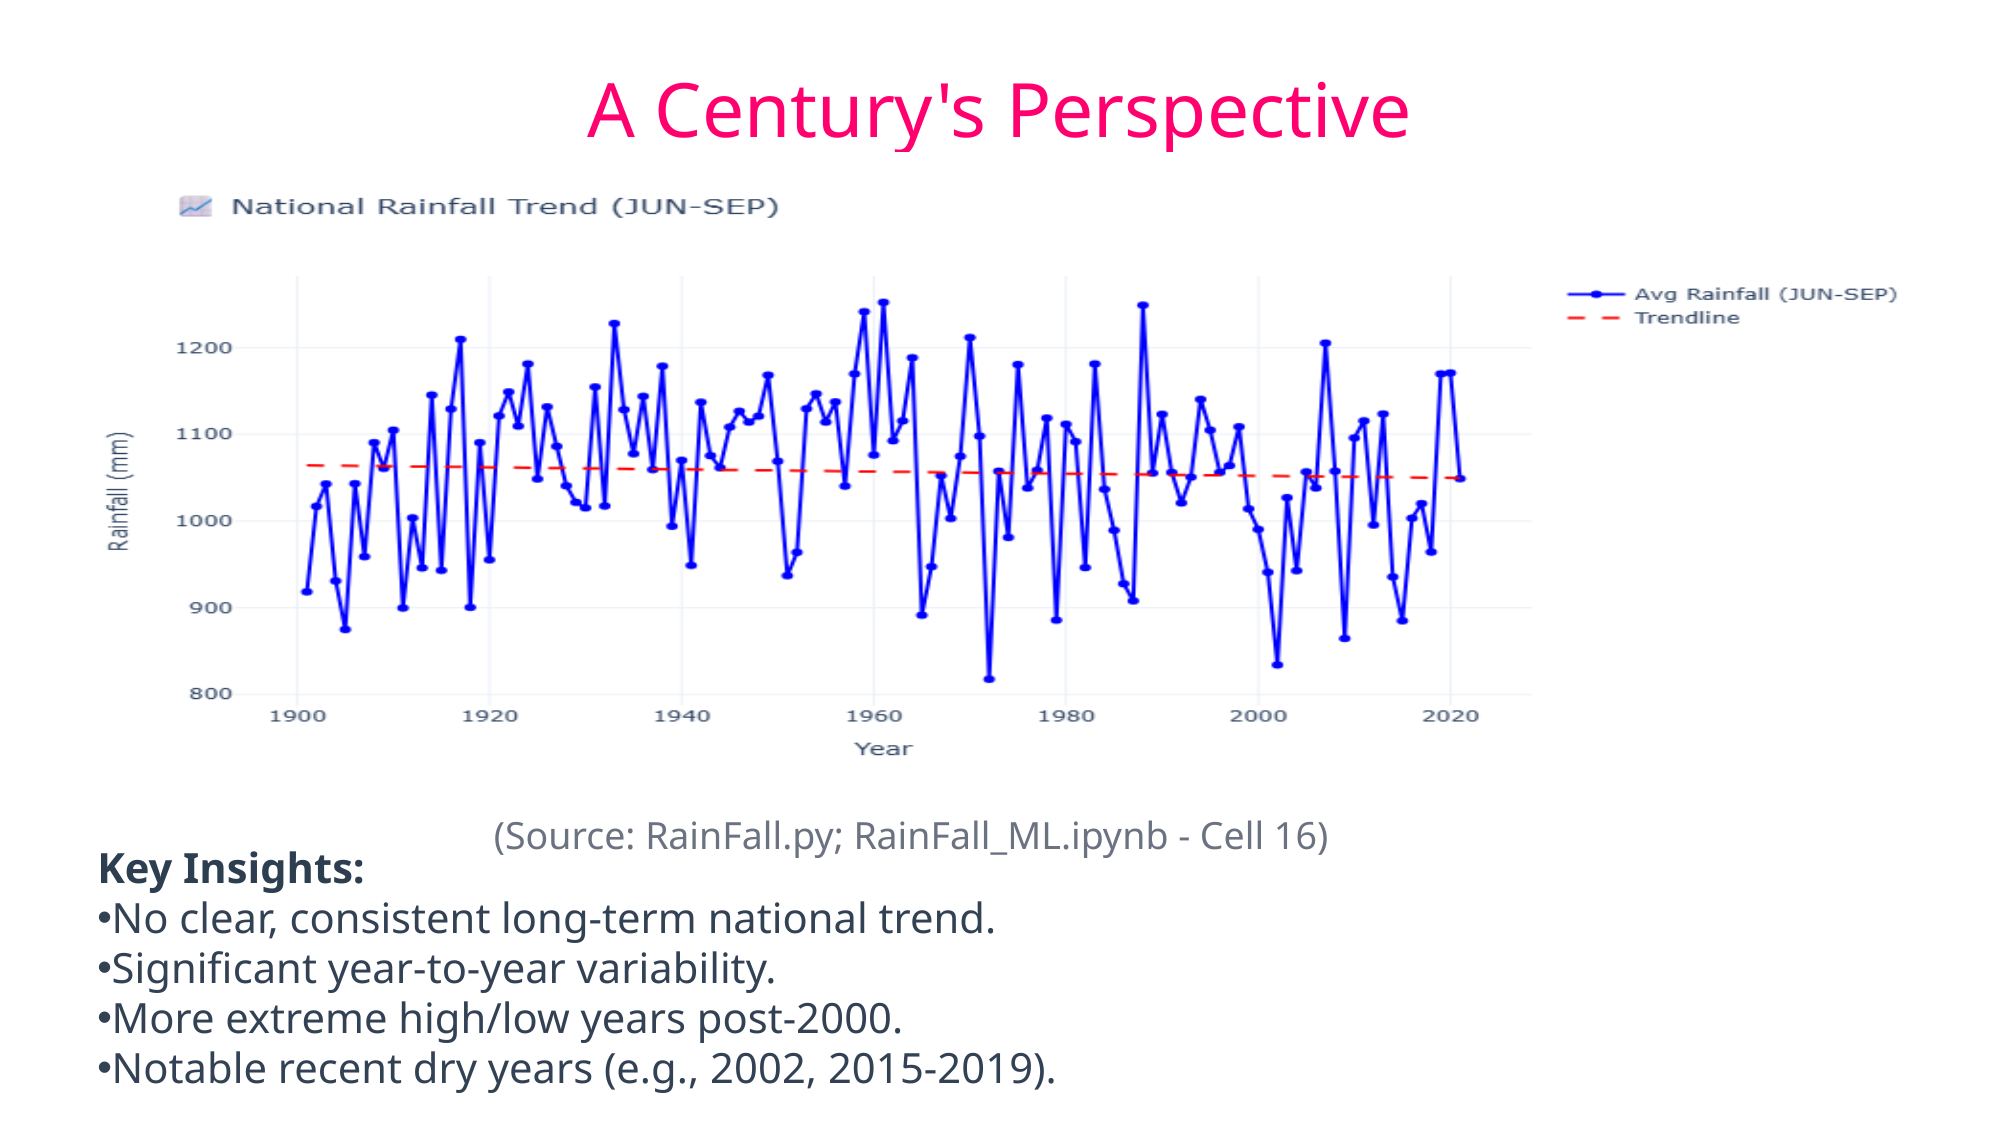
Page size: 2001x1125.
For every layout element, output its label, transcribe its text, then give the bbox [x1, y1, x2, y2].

text_box (Source: RainFall.py; RainFall_ML.ipynb - Cell 16) [479, 805, 1480, 865]
text_box Key Insights: No clear, consistent long-term national trend. Significant year-to-year variability. More extreme high/low years post-2000. Notable recent dry years (e.g., 2002, 2015-2019). [82, 834, 1083, 1100]
picture [82, 152, 1935, 805]
title A Century's Perspective [137, 59, 1863, 152]
